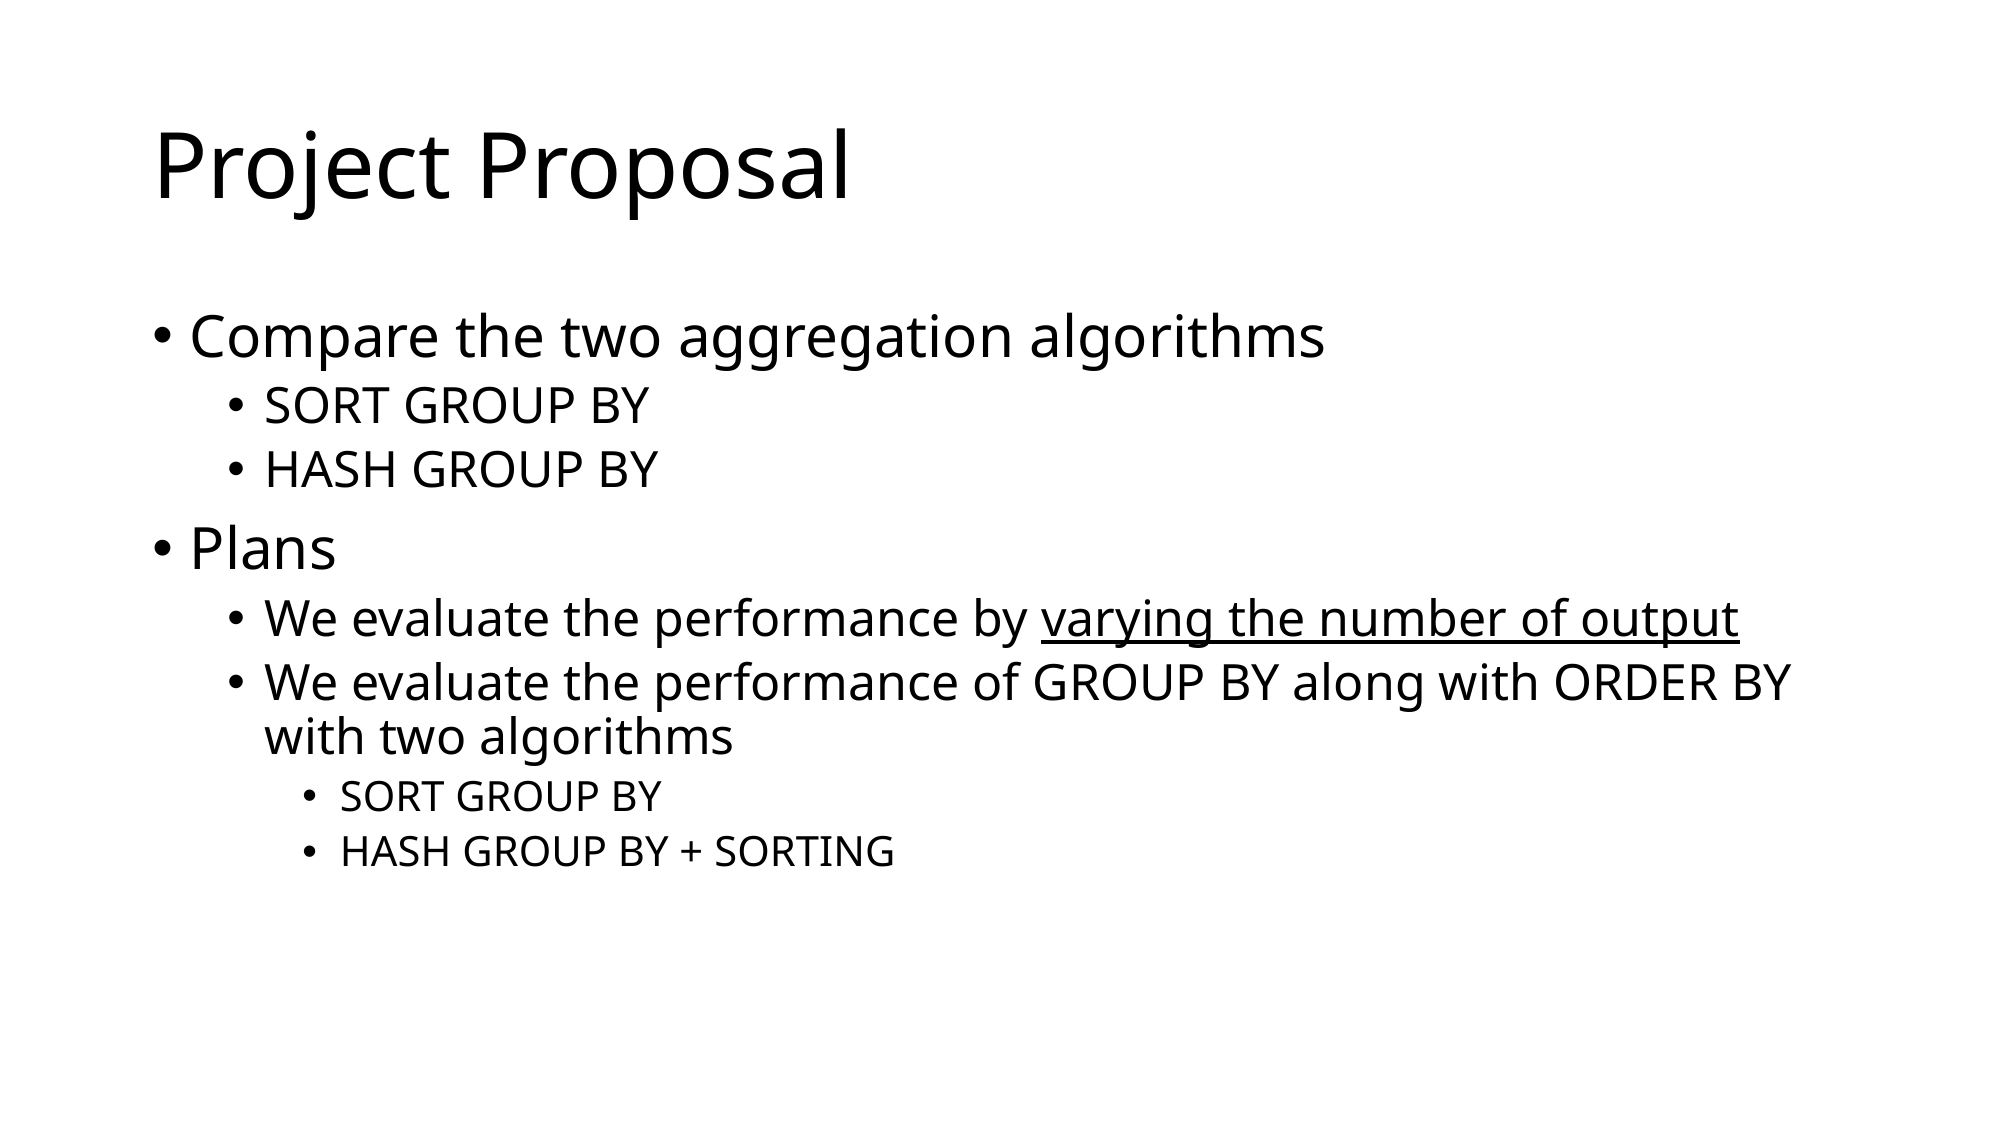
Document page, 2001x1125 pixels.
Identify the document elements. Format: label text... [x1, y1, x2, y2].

list Compare the two aggregation algorithms SORT GROUP BY HASH GROUP BY Plans We evaluate the performance by varying the number of output We evaluate the performance of GROUP BY along with ORDER BY with two algorithms SORT GROUP BY HASH GROUP BY + SORTING [137, 299, 1863, 1014]
title Project Proposal [137, 59, 1863, 278]
